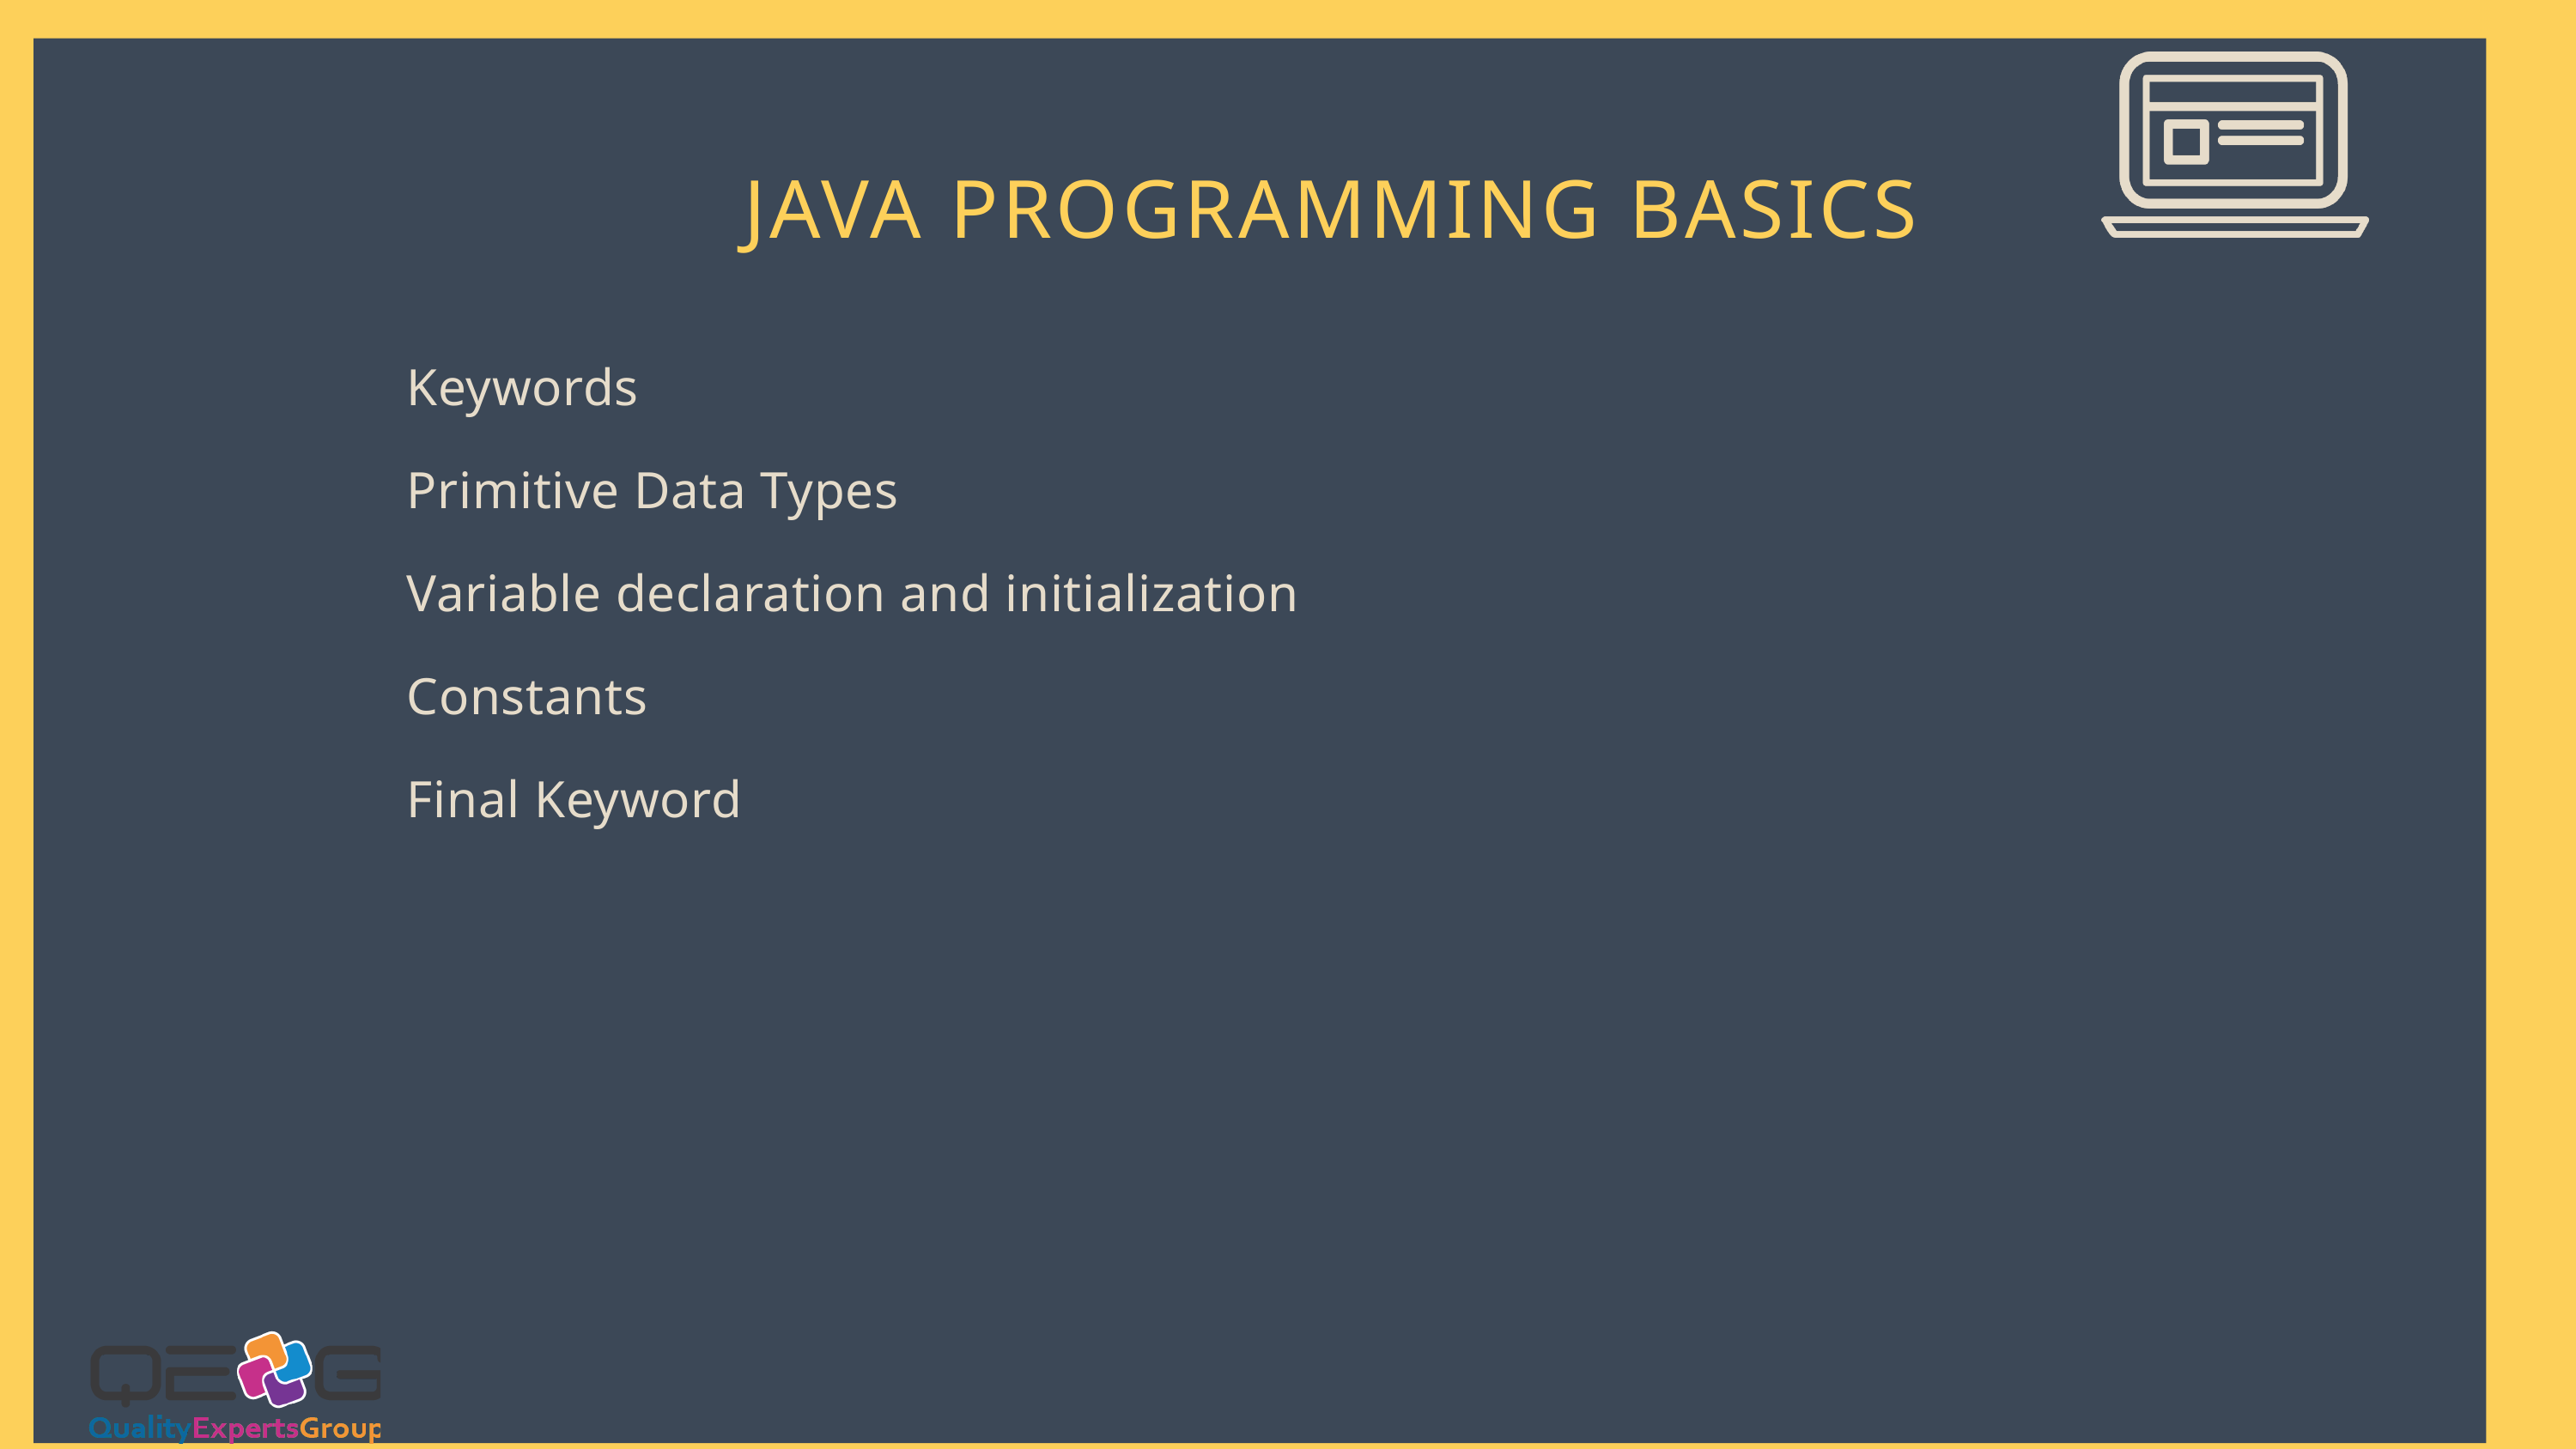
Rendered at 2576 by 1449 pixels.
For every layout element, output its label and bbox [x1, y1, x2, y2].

picture [2101, 52, 2370, 142]
picture [87, 1330, 381, 1444]
text_box [33, 38, 2487, 1444]
text_box [290, 142, 2372, 1229]
